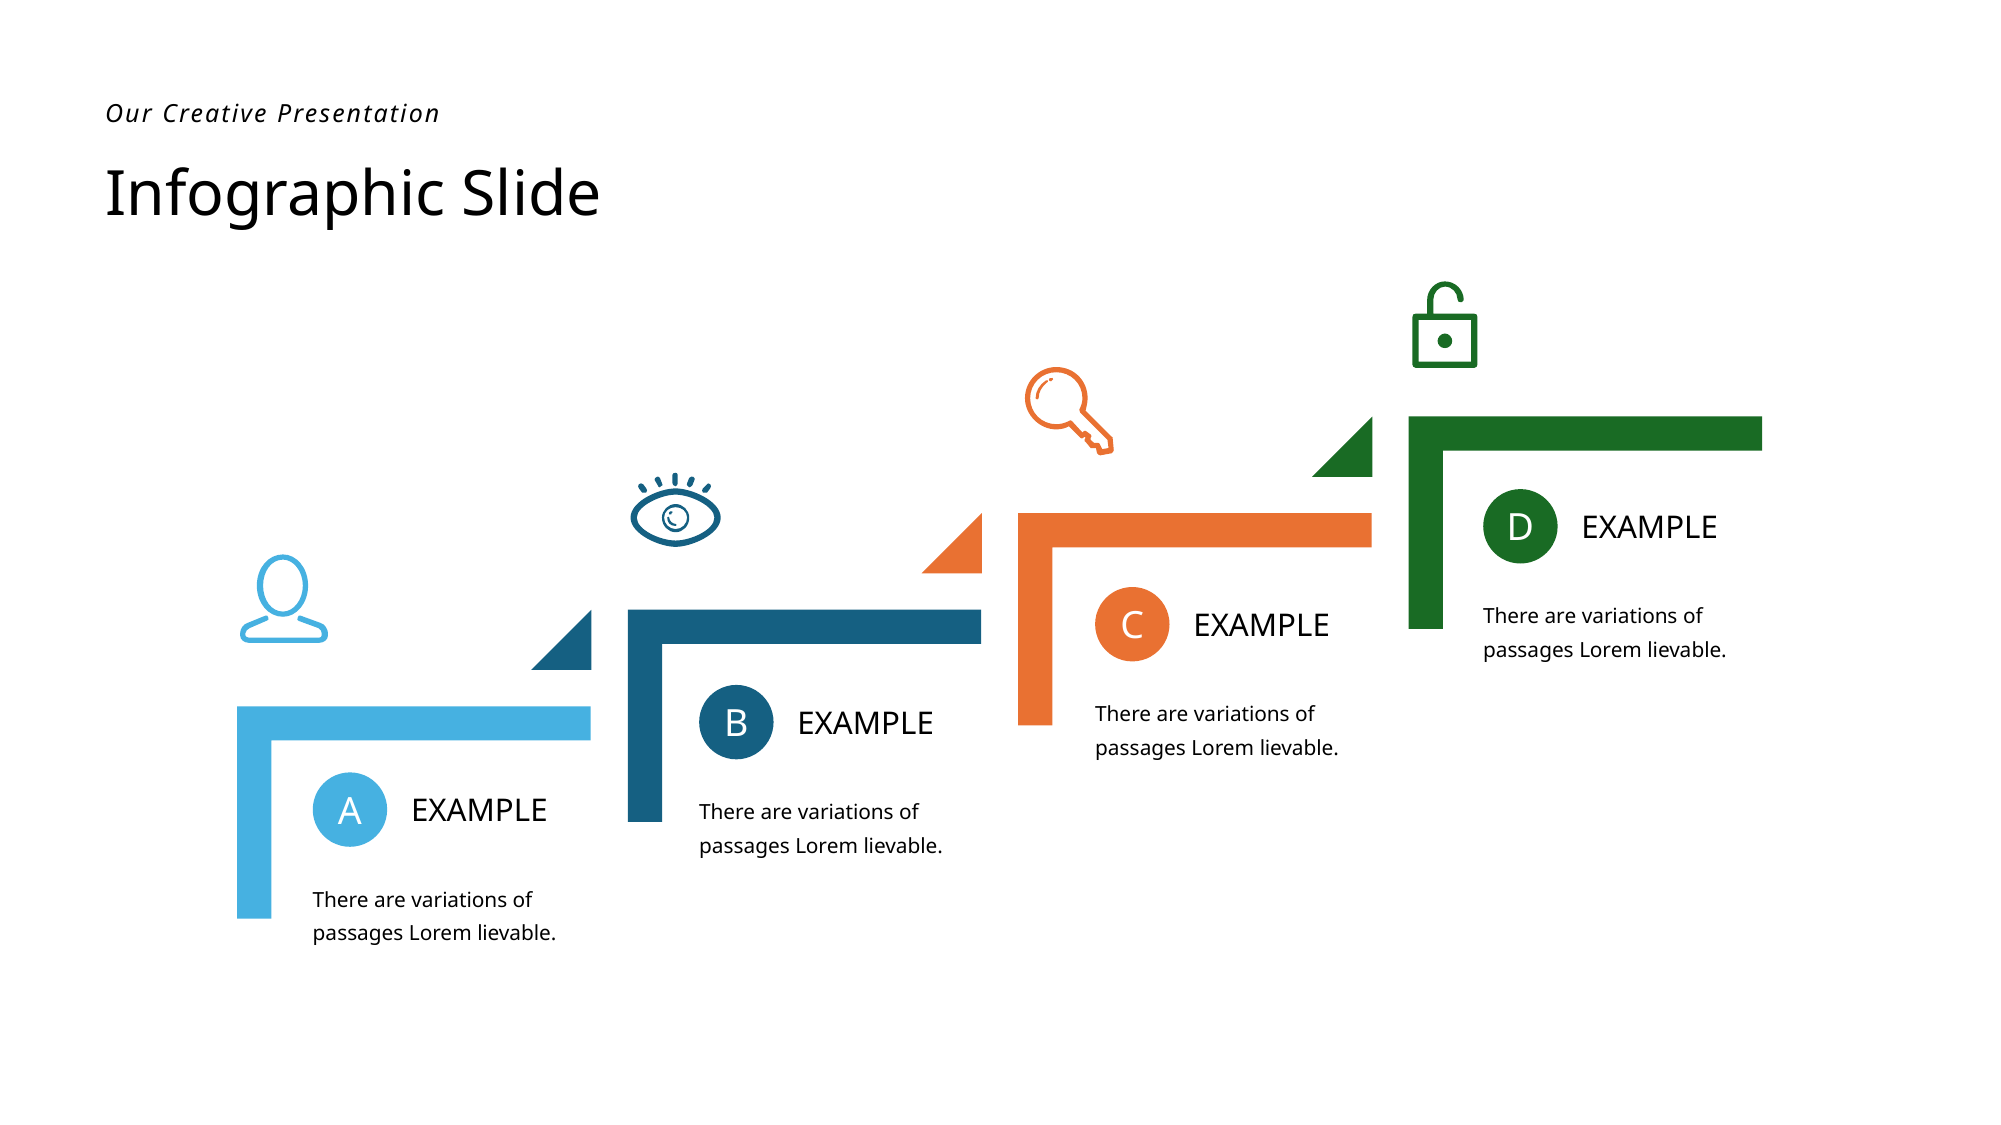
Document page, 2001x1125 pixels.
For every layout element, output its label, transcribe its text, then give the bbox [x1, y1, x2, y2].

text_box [1024, 366, 1115, 456]
text_box [627, 609, 982, 823]
text_box [240, 615, 328, 643]
text_box [1017, 512, 1373, 726]
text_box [89, 89, 663, 279]
text_box C [1090, 593, 1174, 654]
text_box [672, 472, 678, 487]
text_box [686, 476, 695, 488]
text_box EXAMPLE [410, 783, 581, 836]
text_box [528, 607, 593, 672]
text_box [662, 644, 982, 925]
text_box A [308, 779, 392, 840]
text_box [1495, 556, 1546, 566]
text_box EXAMPLE [797, 695, 967, 748]
text_box [654, 476, 663, 488]
text_box [256, 554, 309, 617]
text_box B [694, 691, 778, 752]
text_box [1443, 451, 1763, 732]
text_box [638, 483, 648, 493]
text_box [713, 683, 760, 691]
text_box [1053, 548, 1373, 828]
text_box [711, 752, 761, 761]
text_box [272, 741, 592, 1021]
text_box EXAMPLE [1193, 597, 1363, 650]
text_box There are variations of passages Lorem lievable. [1483, 587, 1778, 669]
text_box There are variations of passages Lorem lievable. [312, 870, 608, 953]
text_box There are variations of passages Lorem lievable. [699, 783, 994, 865]
text_box [1408, 415, 1763, 630]
text_box [326, 770, 374, 779]
text_box [1309, 414, 1374, 478]
text_box [1107, 654, 1158, 663]
text_box [325, 840, 374, 849]
text_box [1496, 487, 1545, 496]
text_box [630, 488, 721, 547]
text_box [1412, 281, 1478, 368]
text_box [919, 510, 983, 575]
text_box D [1479, 496, 1562, 556]
text_box EXAMPLE [1581, 499, 1751, 552]
text_box [236, 705, 592, 920]
text_box [1109, 585, 1156, 593]
text_box There are variations of passages Lorem lievable. [1095, 685, 1390, 767]
text_box [702, 483, 711, 493]
